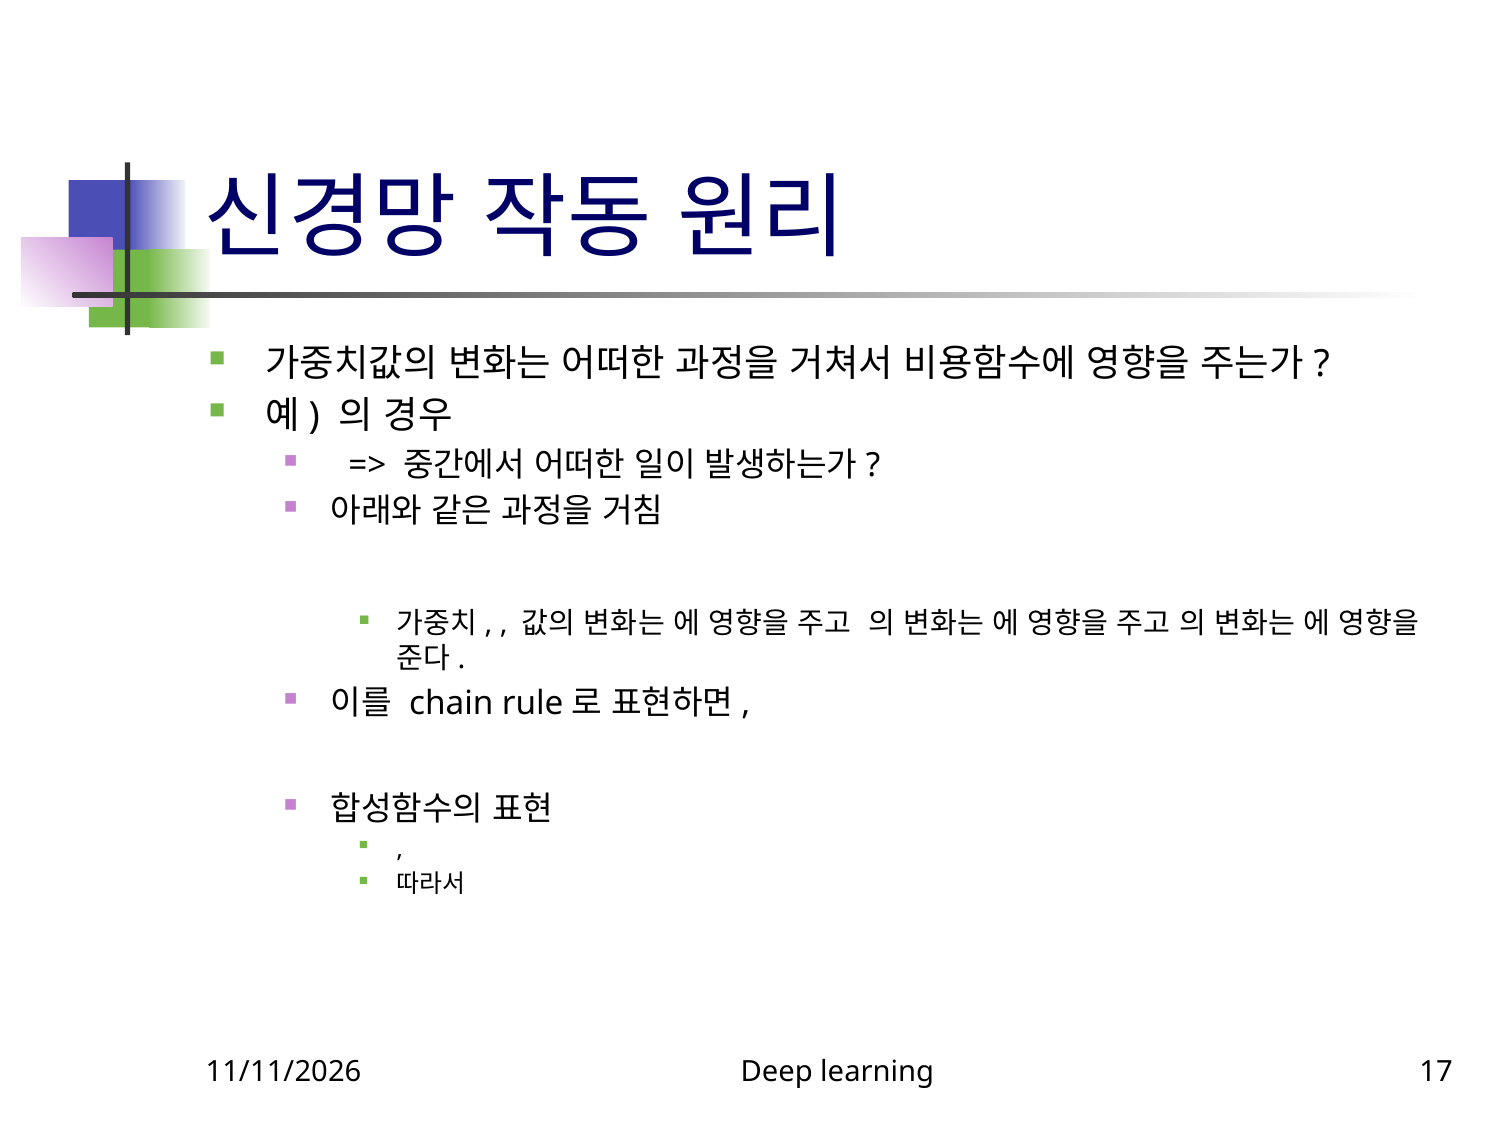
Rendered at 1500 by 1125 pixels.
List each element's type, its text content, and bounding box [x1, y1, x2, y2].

slide_number 17 [1155, 1024, 1468, 1100]
title 신경망 작동 원리 [188, 35, 1468, 275]
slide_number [190, 1024, 504, 1100]
footer Deep learning [600, 1024, 1075, 1100]
